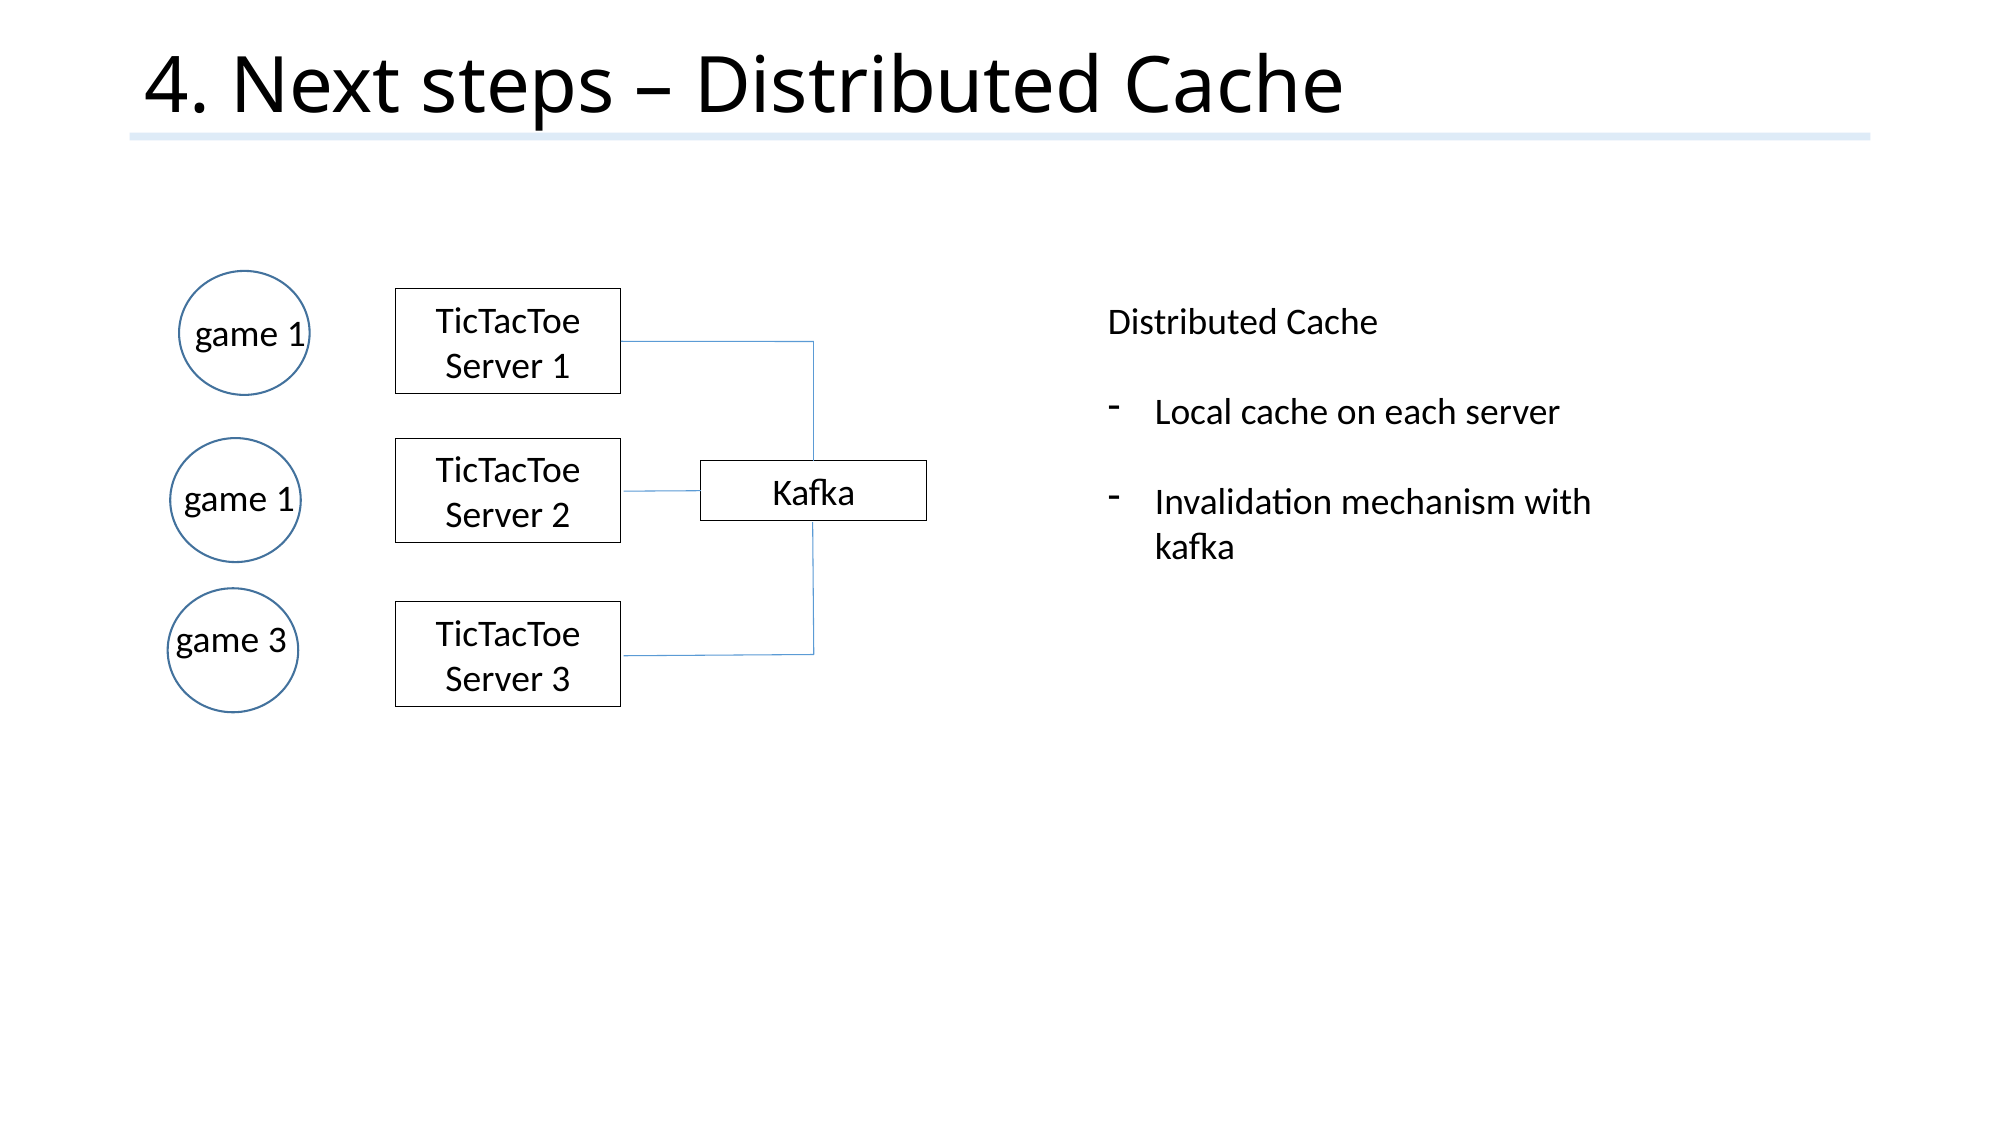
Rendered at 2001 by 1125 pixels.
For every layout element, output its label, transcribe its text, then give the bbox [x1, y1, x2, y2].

title 4. Next steps – Distributed Cache [129, 36, 1871, 137]
text_box Kafka [700, 460, 927, 521]
text_box TicTacToe Server 1 [395, 288, 621, 394]
text_box [179, 437, 292, 467]
text_box game 1 [168, 467, 310, 527]
text_box TicTacToe Server 3 [395, 601, 621, 707]
text_box TicTacToe Server 2 [395, 438, 621, 543]
text_box [175, 527, 296, 564]
text_box game 3 [160, 607, 302, 668]
text_box game 1 [179, 301, 321, 362]
text_box [169, 668, 297, 714]
text_box [185, 362, 304, 396]
text_box [184, 587, 282, 607]
text_box [187, 269, 302, 301]
text_box Distributed Cache Local cache on each server Invalidation mechanism with kafka [1093, 289, 1656, 665]
